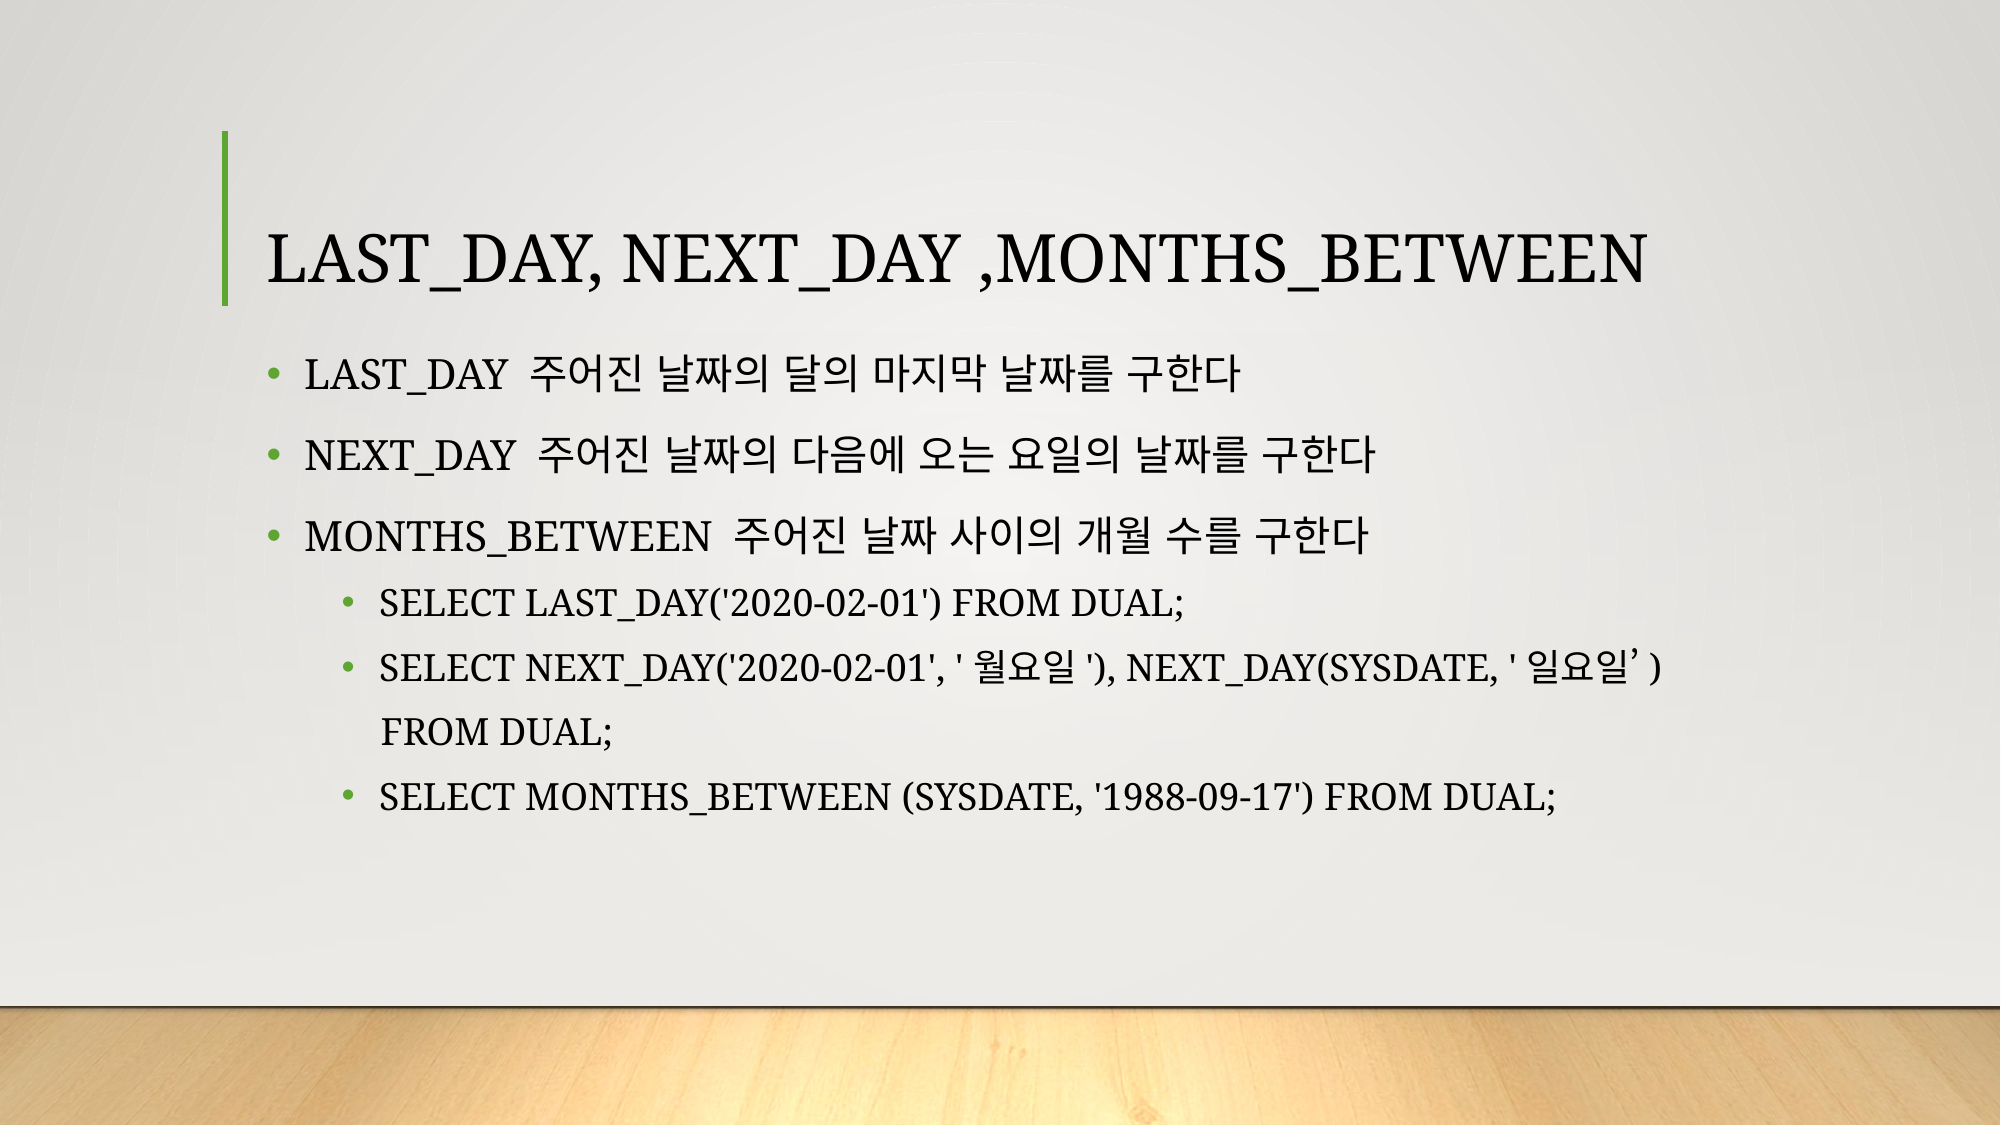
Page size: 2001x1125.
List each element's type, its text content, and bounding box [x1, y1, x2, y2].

list LAST_DAY 주어진 날짜의 달의 마지막 날짜를 구한다 NEXT_DAY 주어진 날짜의 다음에 오는 요일의 날짜를 구한다 MONTHS_BETWEEN 주어진 날짜 사이의 개월 수를 구한다 SELECT LAST_DAY('2020-02-01') FROM DUAL; SELECT NEXT_DAY('2020-02-01', '월요일'), NEXT_DAY(SYSDATE, '일요일’) FROM DUAL; SELECT MONTHS_BETWEEN (SYSDATE, '1988-09-17') FROM DUAL; [251, 330, 1814, 897]
title LAST_DAY, NEXT_DAY ,MONTHS_BETWEEN [251, 131, 1814, 305]
picture [0, 1006, 2000, 1125]
